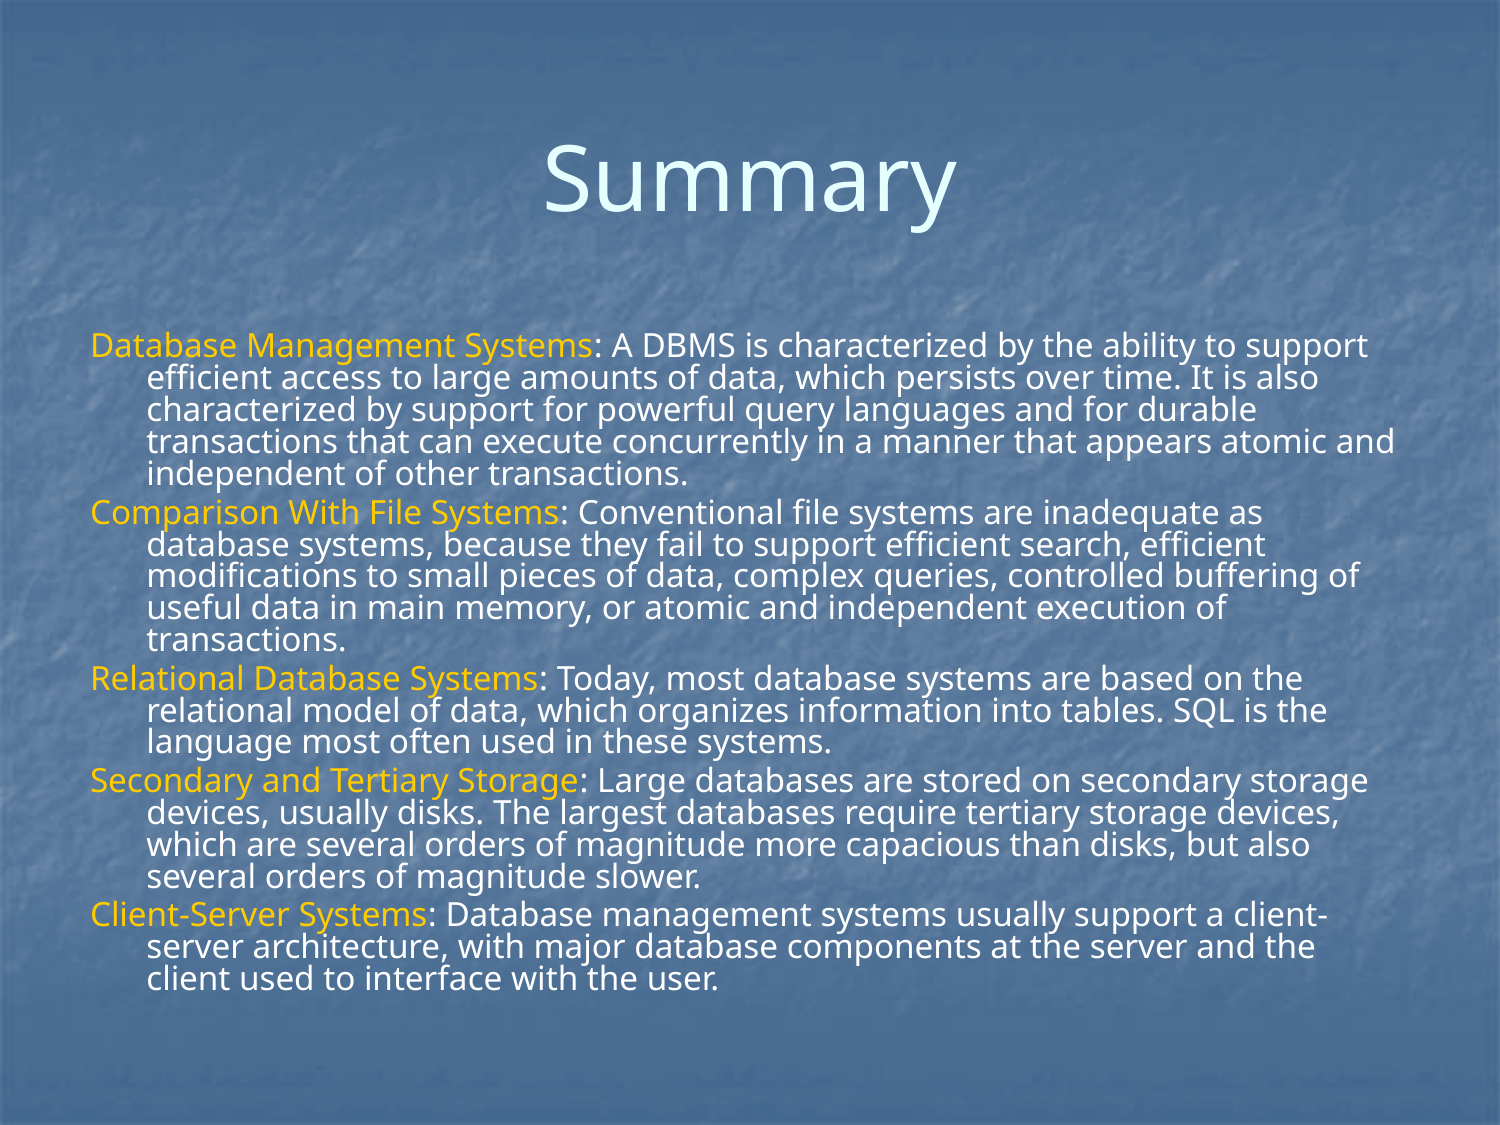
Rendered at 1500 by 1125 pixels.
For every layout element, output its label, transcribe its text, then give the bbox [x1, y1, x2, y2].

list Database Management Systems: A DBMS is characterized by the ability to support efficient access to large amounts of data, which persists over time. It is also characterized by support for powerful query languages and for durable transactions that can execute concurrently in a manner that appears atomic and independent of other transactions. Comparison With File Systems: Conventional file systems are inadequate as database systems, because they fail to support efficient search, efficient modifications to small pieces of data, complex queries, controlled buffering of useful data in main memory, or atomic and independent execution of transactions. Relational Database Systems: Today, most database systems are based on the relational model of data, which organizes information into tables. SQL is the language most often used in these systems. Secondary and Tertiary Storage: Large databases are stored on secondary storage devices, usually disks. The largest databases require tertiary storage devices, which are several orders of magnitude more capacious than disks, but also several orders of magnitude slower. Client-Server Systems: Database management systems usually support a client-server architecture, with major database components at the server and the client used to interface with the user. [74, 324, 1426, 1001]
title Summary [74, 62, 1426, 288]
